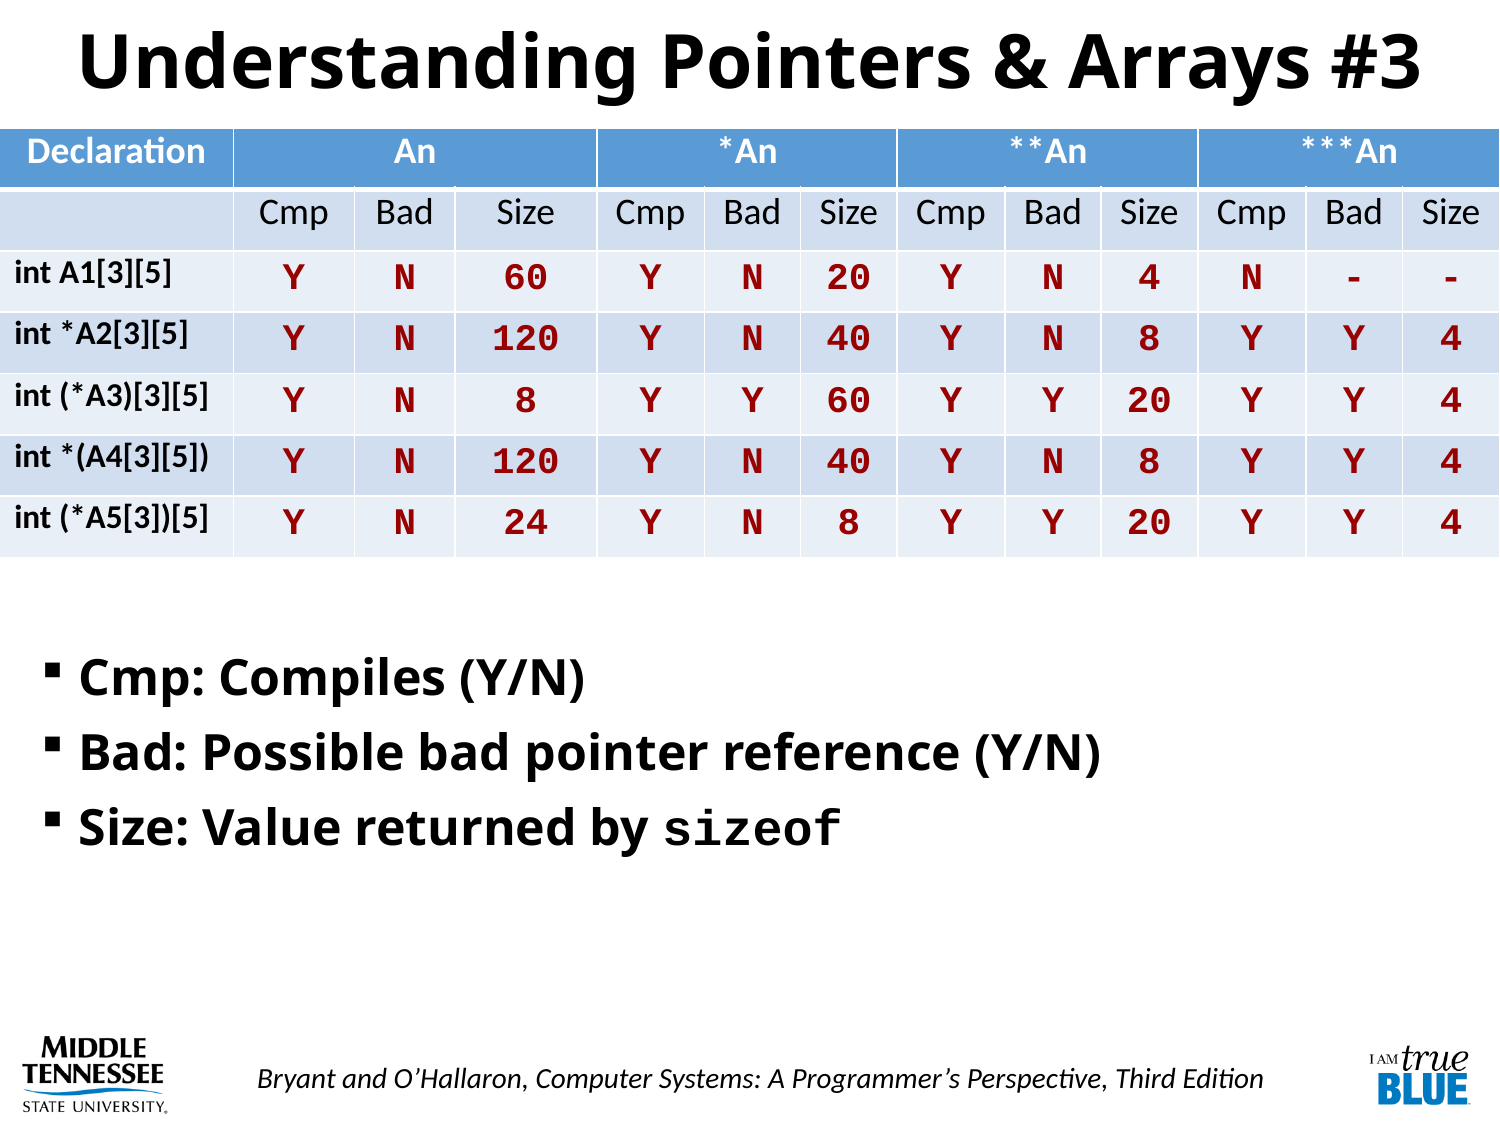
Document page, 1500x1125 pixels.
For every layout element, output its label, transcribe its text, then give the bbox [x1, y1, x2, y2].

table_cell int A1[3][5] [0, 252, 233, 311]
table_cell 40 [801, 313, 896, 373]
table_cell Y [234, 436, 354, 495]
table_cell Cmp [598, 192, 704, 250]
table_cell Bad [1006, 192, 1100, 250]
table_cell N [1199, 252, 1305, 311]
table_cell 60 [456, 252, 596, 311]
table_header **An [898, 129, 1197, 187]
table_cell Y [1307, 374, 1402, 434]
table_cell Y [234, 497, 354, 557]
table_cell 4 [1403, 497, 1499, 557]
table_cell Y [234, 252, 354, 311]
table_cell Y [1307, 497, 1402, 557]
table_cell N [355, 436, 454, 495]
picture [1360, 1034, 1485, 1115]
table_cell N [705, 313, 800, 373]
table_cell Size [1102, 192, 1197, 250]
table_cell N [1006, 313, 1100, 373]
table_cell Y [1006, 497, 1100, 557]
table_cell Y [1199, 313, 1305, 373]
table_cell 60 [801, 374, 896, 434]
table_cell 20 [1102, 497, 1197, 557]
table_cell Y [898, 497, 1004, 557]
table_cell int *A2[3][5] [0, 313, 233, 373]
table_cell Y [598, 374, 704, 434]
table_cell 40 [801, 436, 896, 495]
table_cell Bad [355, 192, 454, 250]
table_header *An [598, 129, 896, 187]
table_cell Size [1403, 192, 1499, 250]
table_cell N [1006, 436, 1100, 495]
table_cell N [705, 436, 800, 495]
table_cell 120 [456, 436, 596, 495]
table_cell N [355, 497, 454, 557]
table_cell [0, 192, 233, 250]
table_cell 20 [801, 252, 896, 311]
table_cell Y [1307, 313, 1402, 373]
table_cell Y [898, 374, 1004, 434]
table_cell 4 [1403, 374, 1499, 434]
table_cell Y [234, 374, 354, 434]
table_cell Y [705, 374, 800, 434]
table_cell Y [898, 252, 1004, 311]
table_cell N [705, 497, 800, 557]
table_cell int (*A3)[3][5] [0, 374, 233, 434]
table_cell Cmp [1199, 192, 1305, 250]
table_cell Size [456, 192, 596, 250]
table_cell Y [1307, 436, 1402, 495]
table_cell 8 [1102, 313, 1197, 373]
table_cell 120 [456, 313, 596, 373]
table_cell Bad [705, 192, 800, 250]
table_cell 8 [1102, 436, 1197, 495]
table_cell 4 [1102, 252, 1197, 311]
table_cell int (*A5[3])[5] [0, 497, 233, 557]
table_cell N [355, 252, 454, 311]
table_cell N [705, 252, 800, 311]
table_cell Cmp [234, 192, 354, 250]
title Understanding Pointers & Arrays #3 [0, 0, 1500, 127]
table_cell 4 [1403, 313, 1499, 373]
table_cell Size [801, 192, 896, 250]
table_cell Y [1199, 497, 1305, 557]
table_cell Bad [1307, 192, 1402, 250]
table_cell - [1307, 252, 1402, 311]
list Cmp: Compiles (Y/N) Bad: Possible bad pointer reference (Y/N) Size: Value returned by sizeof [26, 644, 1223, 897]
table_cell Y [1199, 374, 1305, 434]
table_header An [234, 129, 596, 187]
table_cell Y [598, 436, 704, 495]
table_cell Y [898, 313, 1004, 373]
table_cell Y [234, 313, 354, 373]
table_cell N [1006, 252, 1100, 311]
table_header Declaration [0, 129, 233, 187]
table_cell N [355, 374, 454, 434]
table_header ***An [1199, 129, 1499, 187]
table_cell int *(A4[3][5]) [0, 436, 233, 495]
table_cell Y [598, 252, 704, 311]
table_cell N [355, 313, 454, 373]
table_cell Y [1006, 374, 1100, 434]
picture [8, 1027, 174, 1122]
table_cell 20 [1102, 374, 1197, 434]
table_cell Cmp [898, 192, 1004, 250]
table_cell 24 [456, 497, 596, 557]
table_cell Y [598, 313, 704, 373]
table_cell Y [898, 436, 1004, 495]
table_cell 4 [1403, 436, 1499, 495]
table_cell 8 [456, 374, 596, 434]
table_cell Y [1199, 436, 1305, 495]
table_cell 8 [801, 497, 896, 557]
table_cell Y [598, 497, 704, 557]
table_cell - [1403, 252, 1499, 311]
